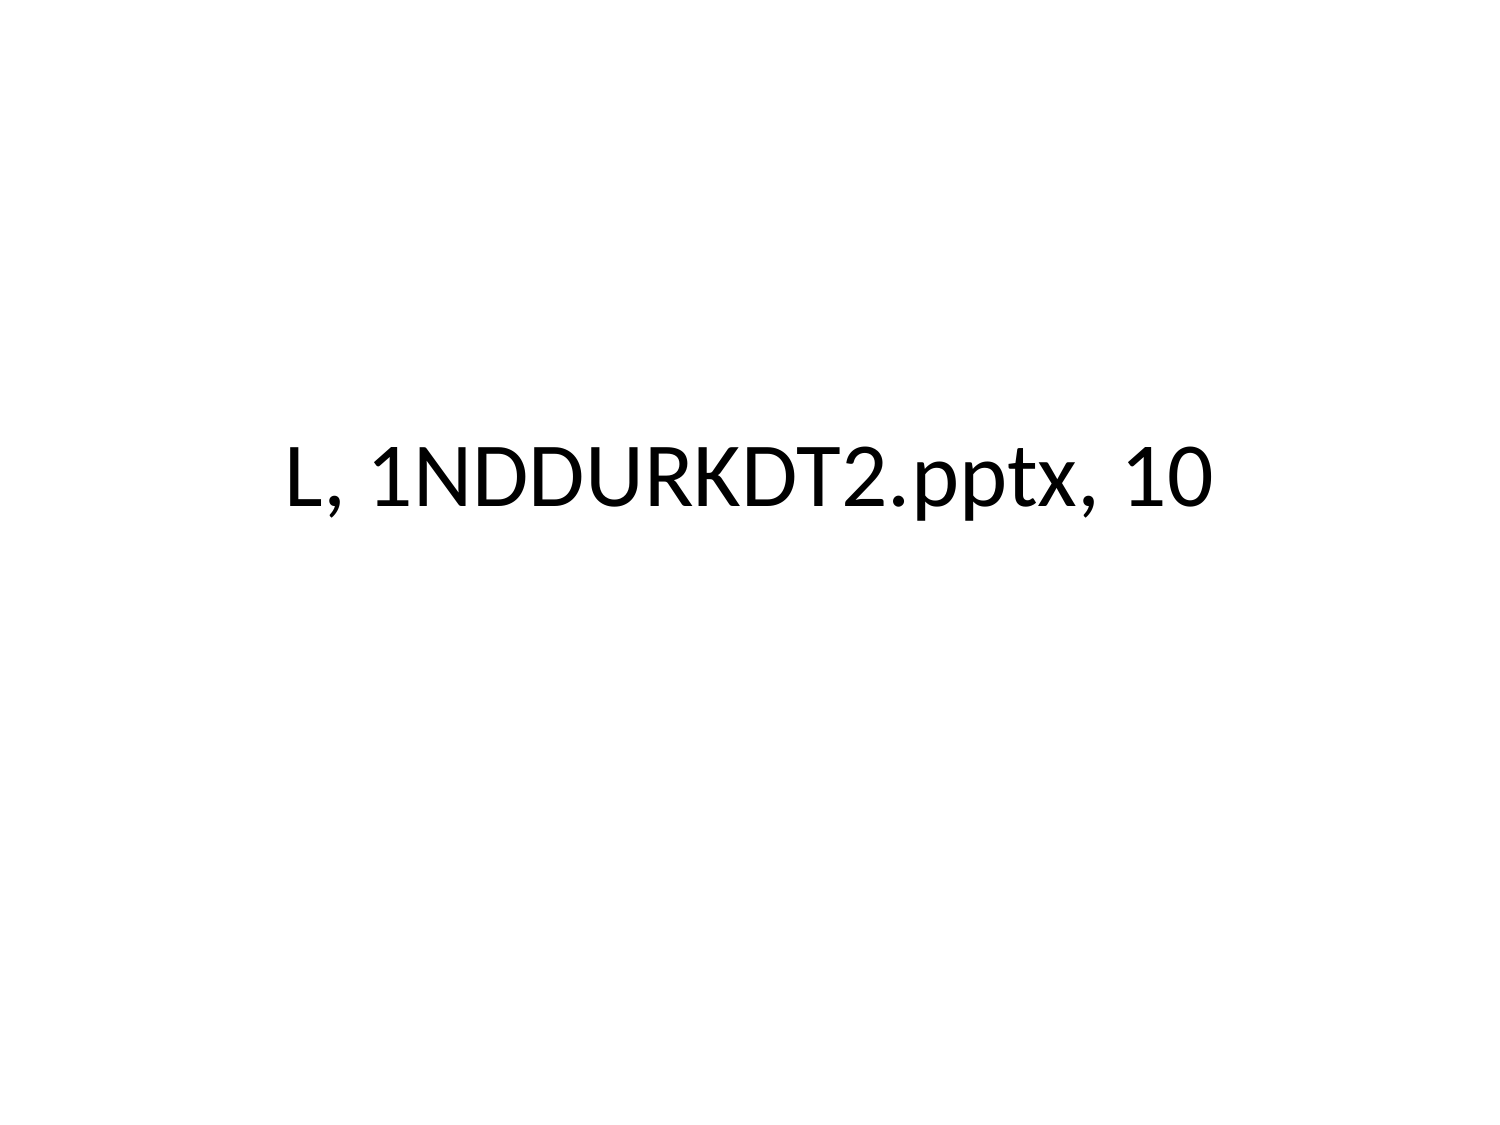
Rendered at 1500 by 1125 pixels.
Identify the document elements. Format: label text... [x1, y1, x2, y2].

title L, 1NDDURKDT2.pptx, 10 [112, 349, 1388, 591]
